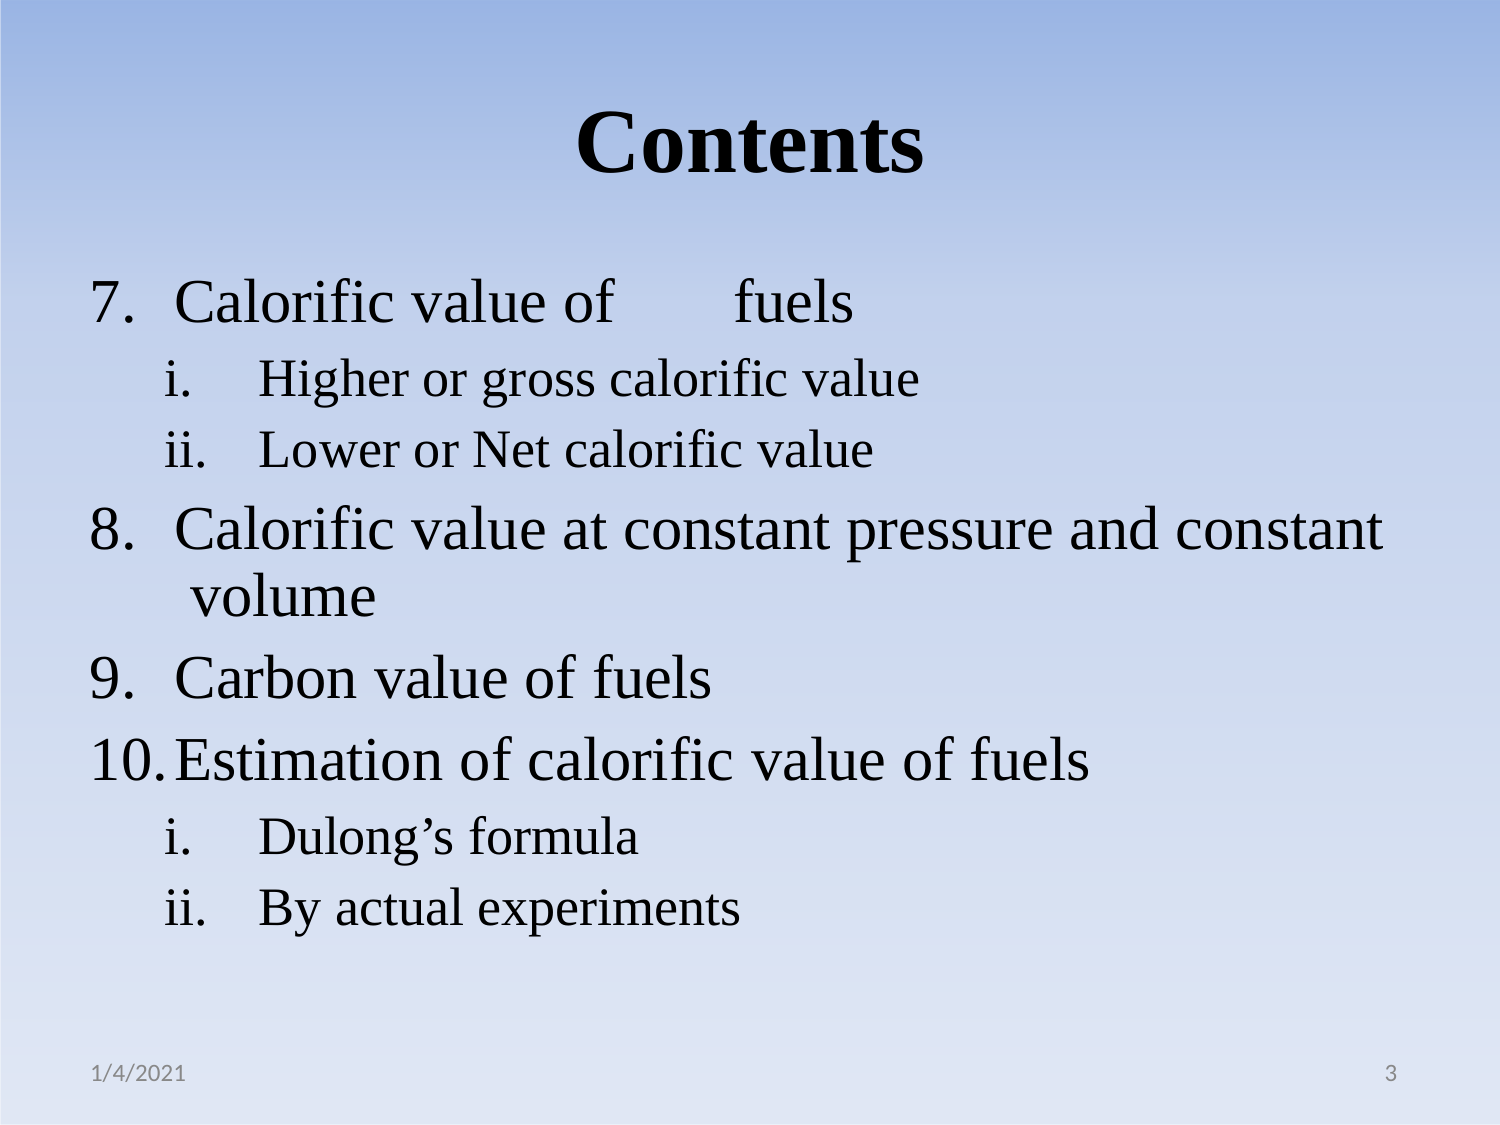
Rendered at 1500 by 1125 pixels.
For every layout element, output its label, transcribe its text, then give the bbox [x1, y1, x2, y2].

picture [0, 0, 1500, 1125]
text_box Calorific value of fuels Higher or gross calorific value Lower or Net calorific value Calorific value at constant pressure and constant volume Carbon value of fuels Estimation of calorific value of fuels Dulong’s formula By actual experiments [87, 250, 1390, 937]
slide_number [87, 1060, 188, 1125]
title Contents [572, 78, 928, 250]
slide_number 3 [1378, 1060, 1419, 1125]
